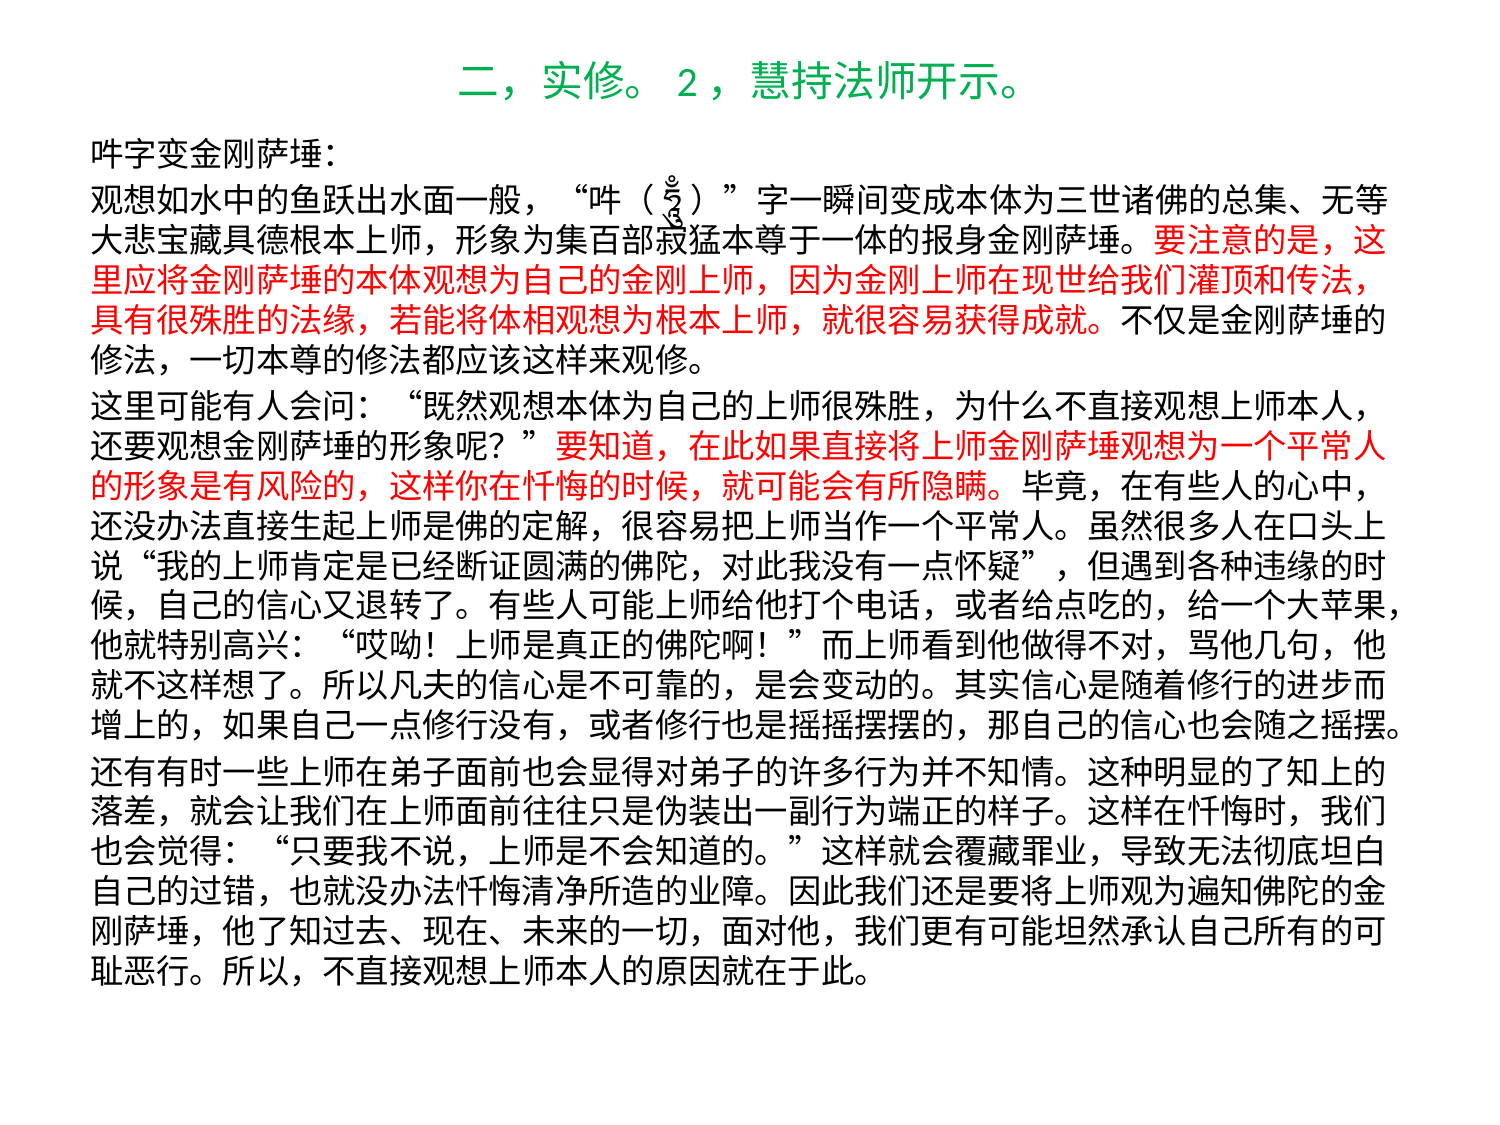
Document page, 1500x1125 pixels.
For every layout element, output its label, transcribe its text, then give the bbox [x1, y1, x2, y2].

title 二，实修。2，慧持法师开示。 [75, 45, 1425, 114]
list 吽字变金刚萨埵： 观想如水中的鱼跃出水面一般，“吽（ཧཱུྃ）”字一瞬间变成本体为三世诸佛的总集、无等大悲宝藏具德根本上师，形象为集百部寂猛本尊于一体的报身金刚萨埵。要注意的是，这里应将金刚萨埵的本体观想为自己的金刚上师，因为金刚上师在现世给我们灌顶和传法，具有很殊胜的法缘，若能将体相观想为根本上师，就很容易获得成就。不仅是金刚萨埵的修法，一切本尊的修法都应该这样来观修。 这里可能有人会问：“既然观想本体为自己的上师很殊胜，为什么不直接观想上师本人，还要观想金刚萨埵的形象呢？”要知道，在此如果直接将上师金刚萨埵观想为一个平常人的形象是有风险的，这样你在忏悔的时候，就可能会有所隐瞒。毕竟，在有些人的心中，还没办法直接生起上师是佛的定解，很容易把上师当作一个平常人。虽然很多人在口头上说“我的上师肯定是已经断证圆满的佛陀，对此我没有一点怀疑”，但遇到各种违缘的时候，自己的信心又退转了。有些人可能上师给他打个电话，或者给点吃的，给一个大苹果，他就特别高兴：“哎呦！上师是真正的佛陀啊！”而上师看到他做得不对，骂他几句，他就不这样想了。所以凡夫的信心是不可靠的，是会变动的。其实信心是随着修行的进步而增上的，如果自己一点修行没有，或者修行也是摇摇摆摆的，那自己的信心也会随之摇摆。 还有有时一些上师在弟子面前也会显得对弟子的许多行为并不知情。这种明显的了知上的落差，就会让我们在上师面前往往只是伪装出一副行为端正的样子。这样在忏悔时，我们也会觉得：“只要我不说，上师是不会知道的。”这样就会覆藏罪业，导致无法彻底坦白自己的过错，也就没办法忏悔清净所造的业障。因此我们还是要将上师观为遍知佛陀的金刚萨埵，他了知过去、现在、未来的一切，面对他，我们更有可能坦然承认自己所有的可耻恶行。所以，不直接观想上师本人的原因就在于此。 [75, 125, 1425, 1005]
